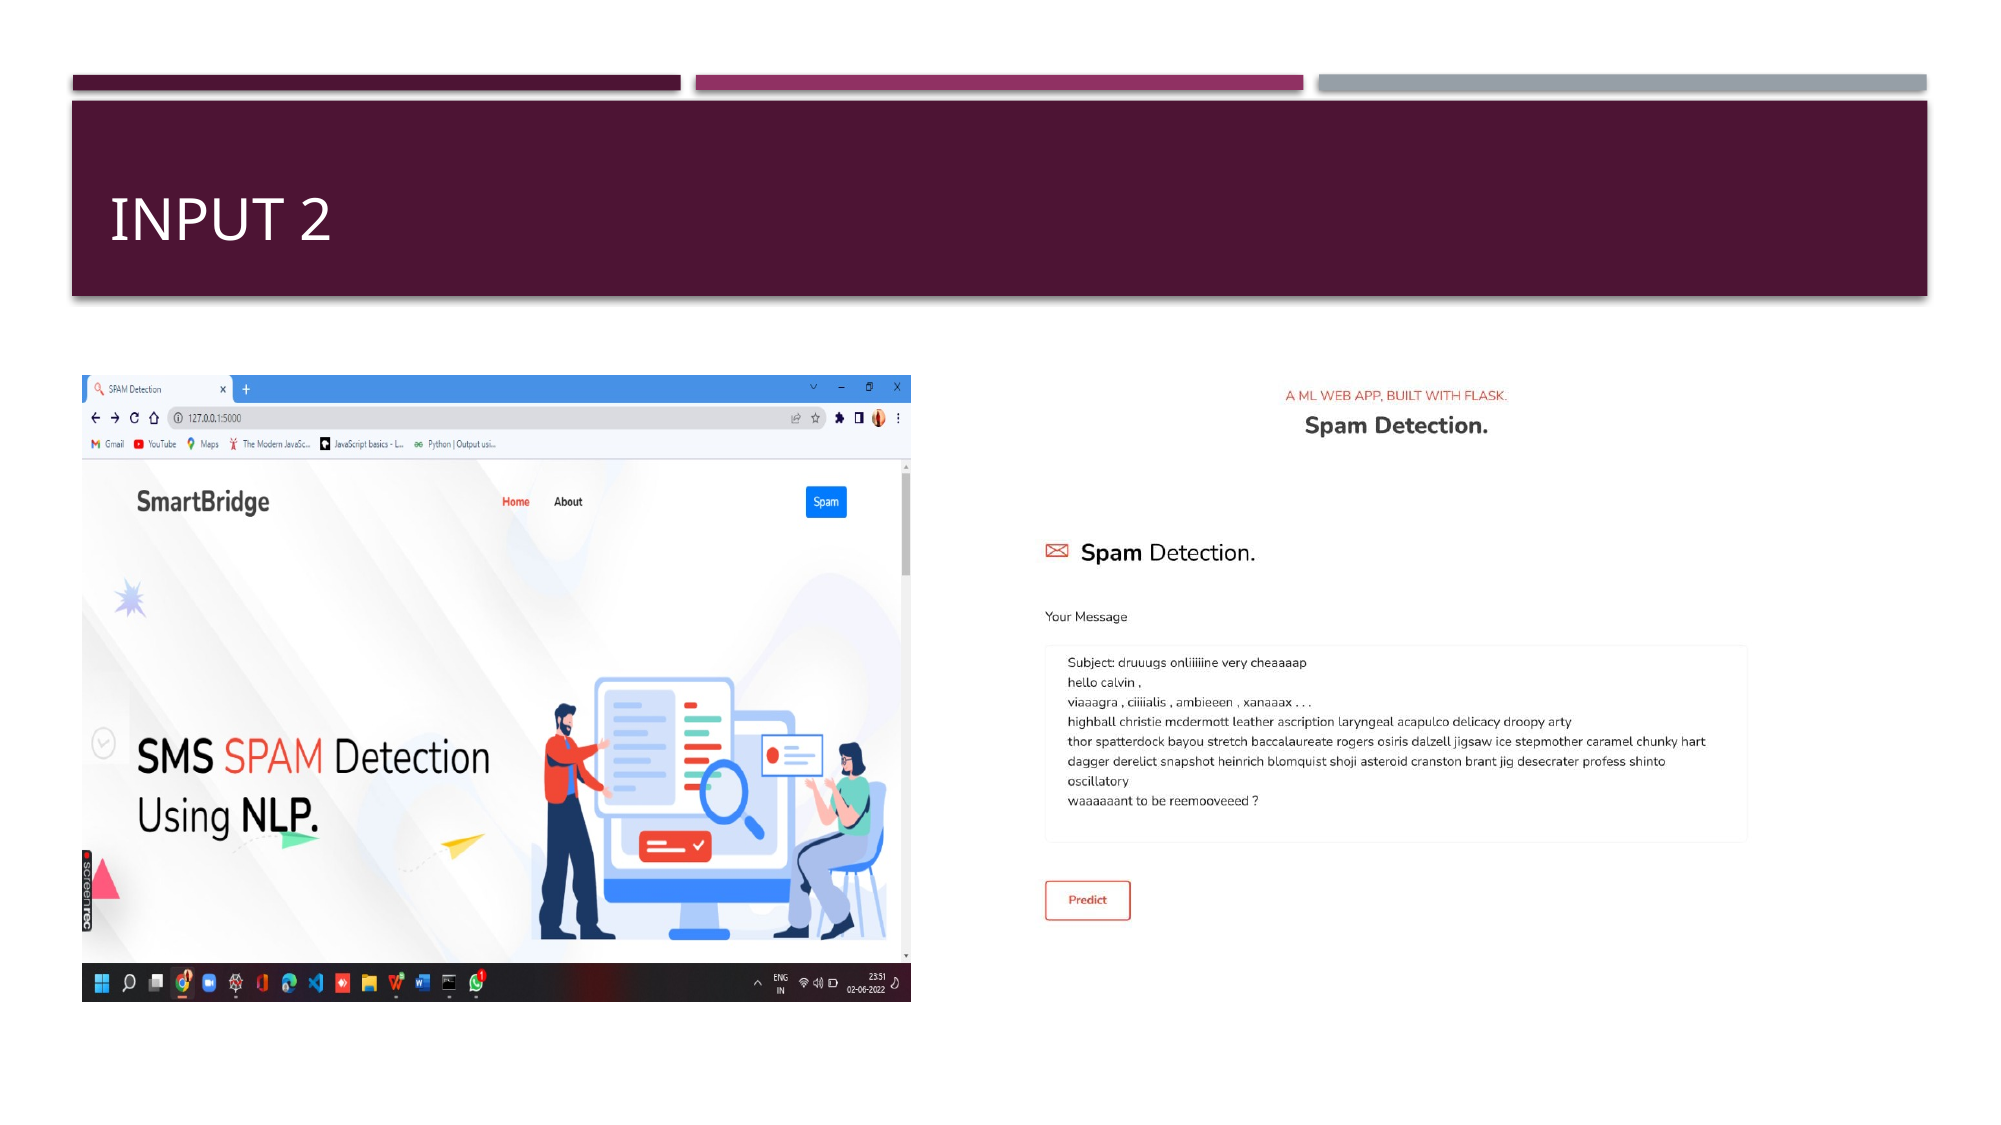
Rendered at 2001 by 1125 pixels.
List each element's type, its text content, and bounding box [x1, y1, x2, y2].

title Input 2 [95, 93, 1905, 260]
picture [81, 374, 912, 1003]
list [986, 368, 1807, 973]
